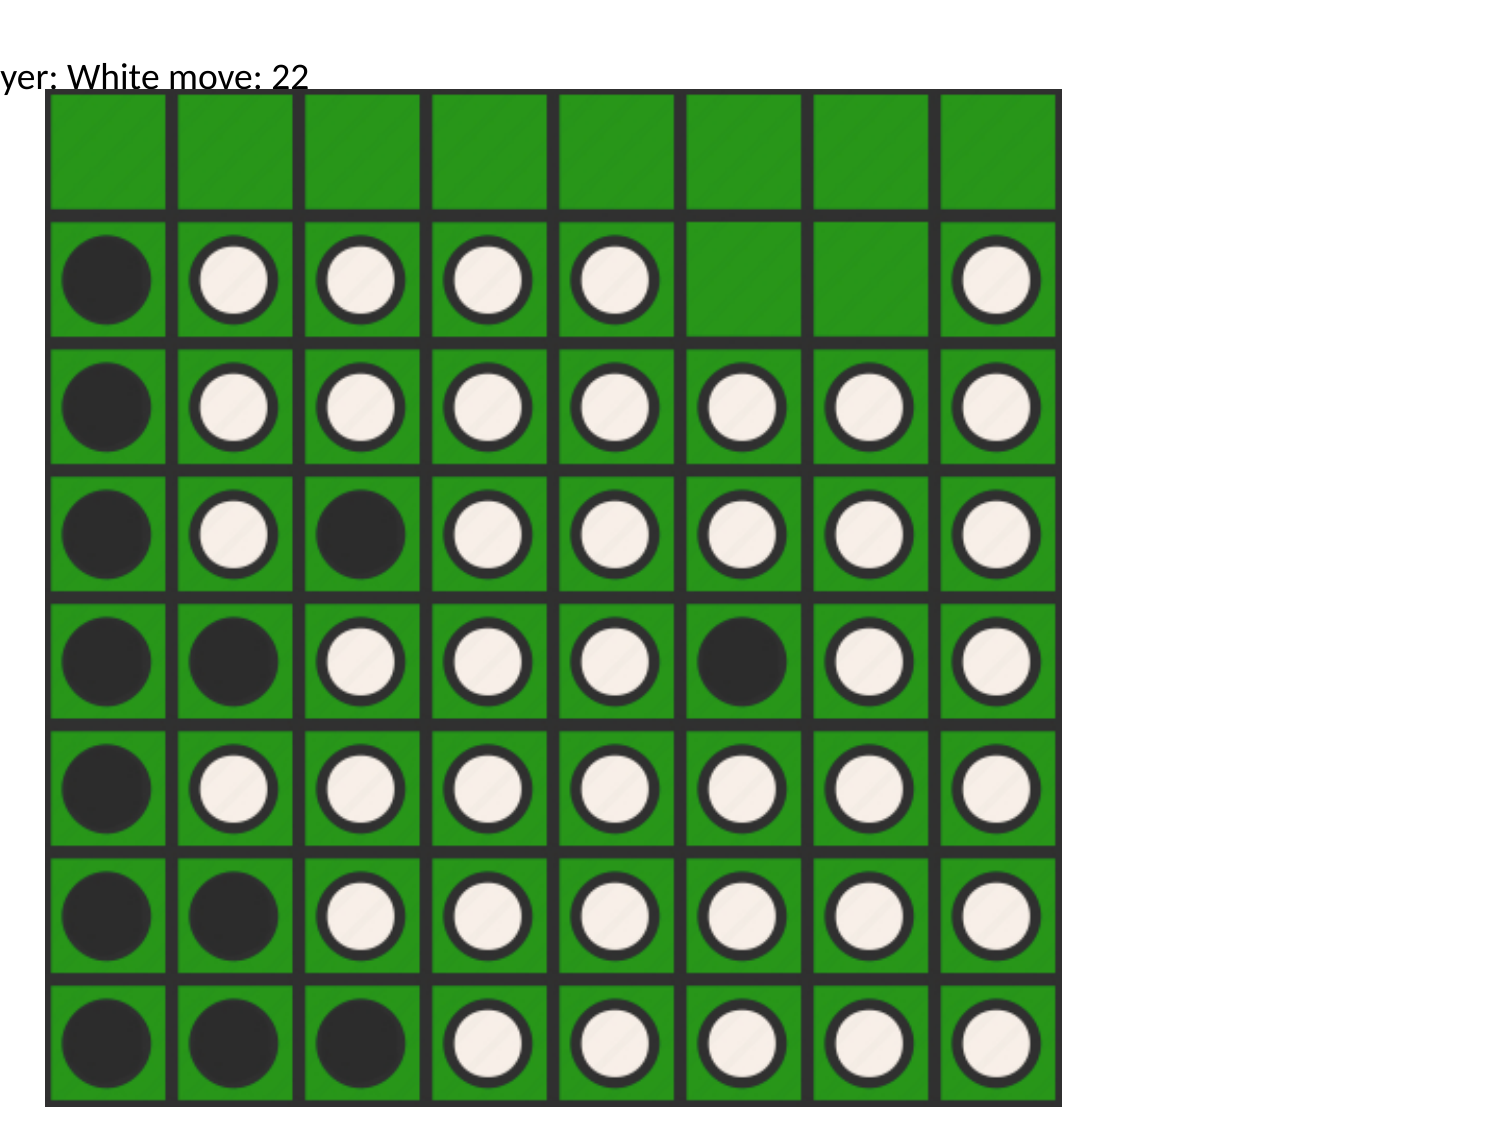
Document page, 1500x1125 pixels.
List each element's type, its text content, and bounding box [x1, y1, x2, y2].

picture [44, 89, 1062, 1107]
text_box turn: 50 player: White move: 22 [0, 44, 325, 105]
